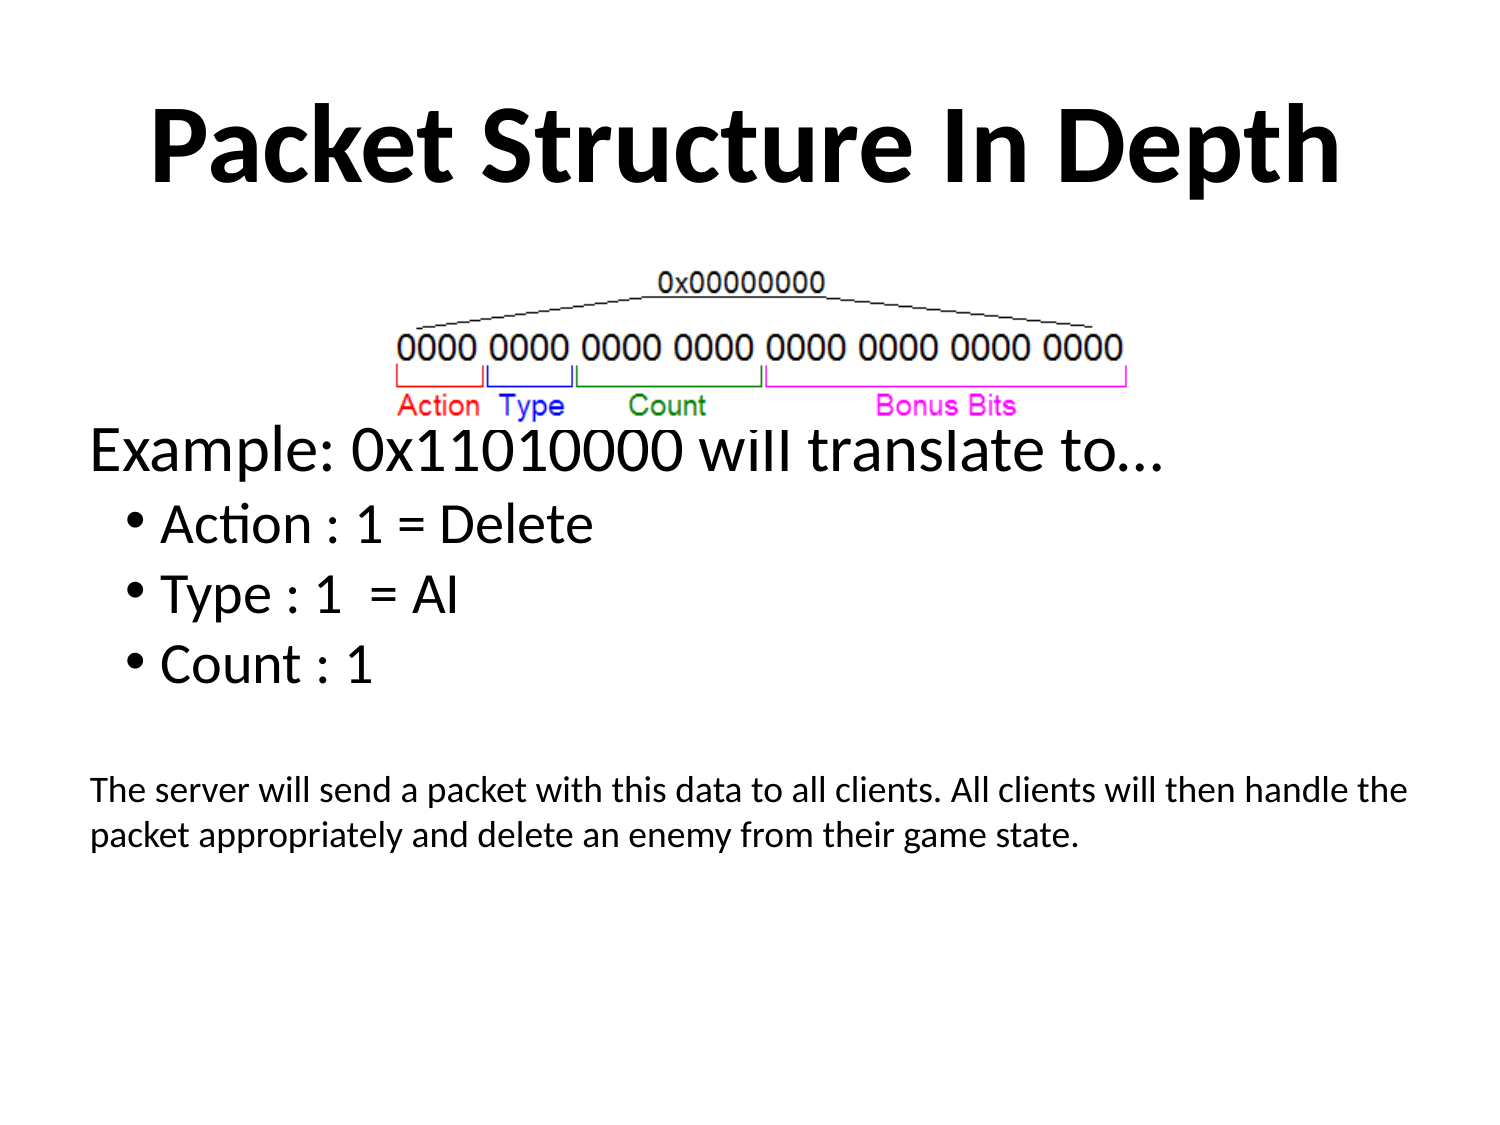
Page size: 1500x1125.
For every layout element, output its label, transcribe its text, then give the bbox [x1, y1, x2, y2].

text_box Example: 0x11010000 will translate to… Action : 1 = Delete Type : 1 = AI Count : 1 The server will send a packet with this data to all clients. All clients will then handle the packet appropriately and delete an enemy from their game state. [75, 262, 1425, 1005]
text_box Packet Structure In Depth [121, 62, 1372, 213]
picture [387, 262, 1152, 430]
text_box [75, 45, 1425, 233]
